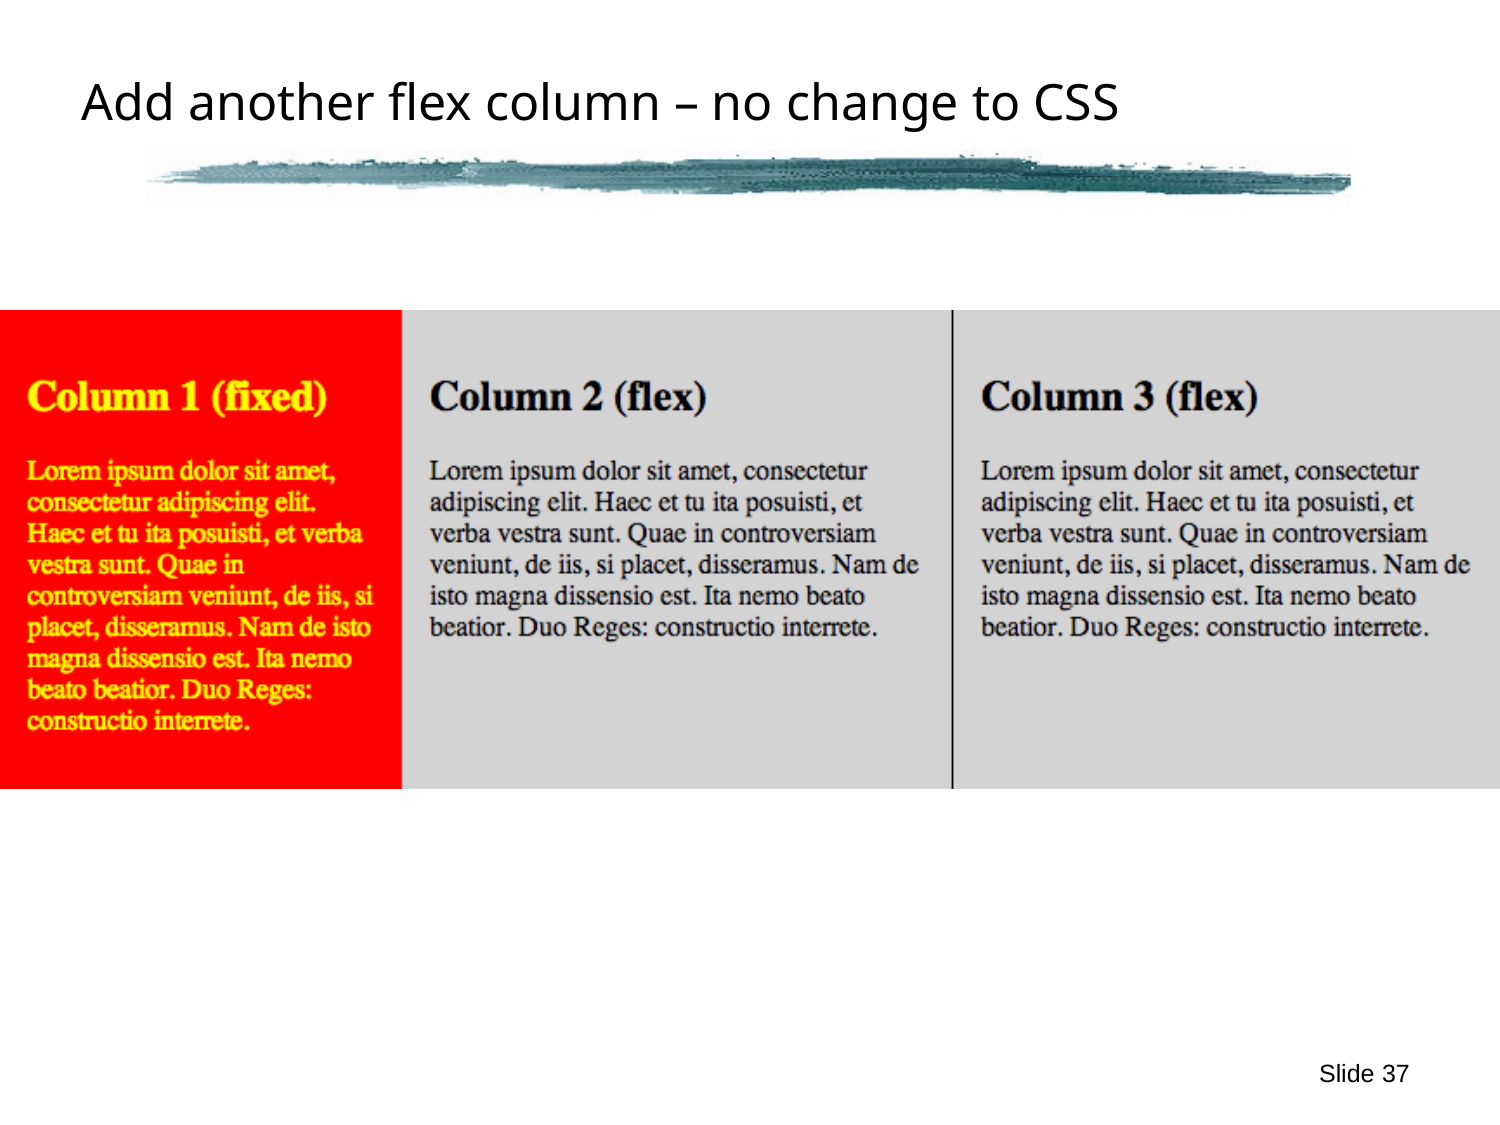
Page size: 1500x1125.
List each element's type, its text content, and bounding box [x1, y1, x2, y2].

title Add another flex column – no change to CSS [66, 37, 1342, 138]
picture [146, 149, 1354, 208]
picture [0, 310, 1500, 790]
slide_number Slide 37 [1074, 1042, 1425, 1103]
